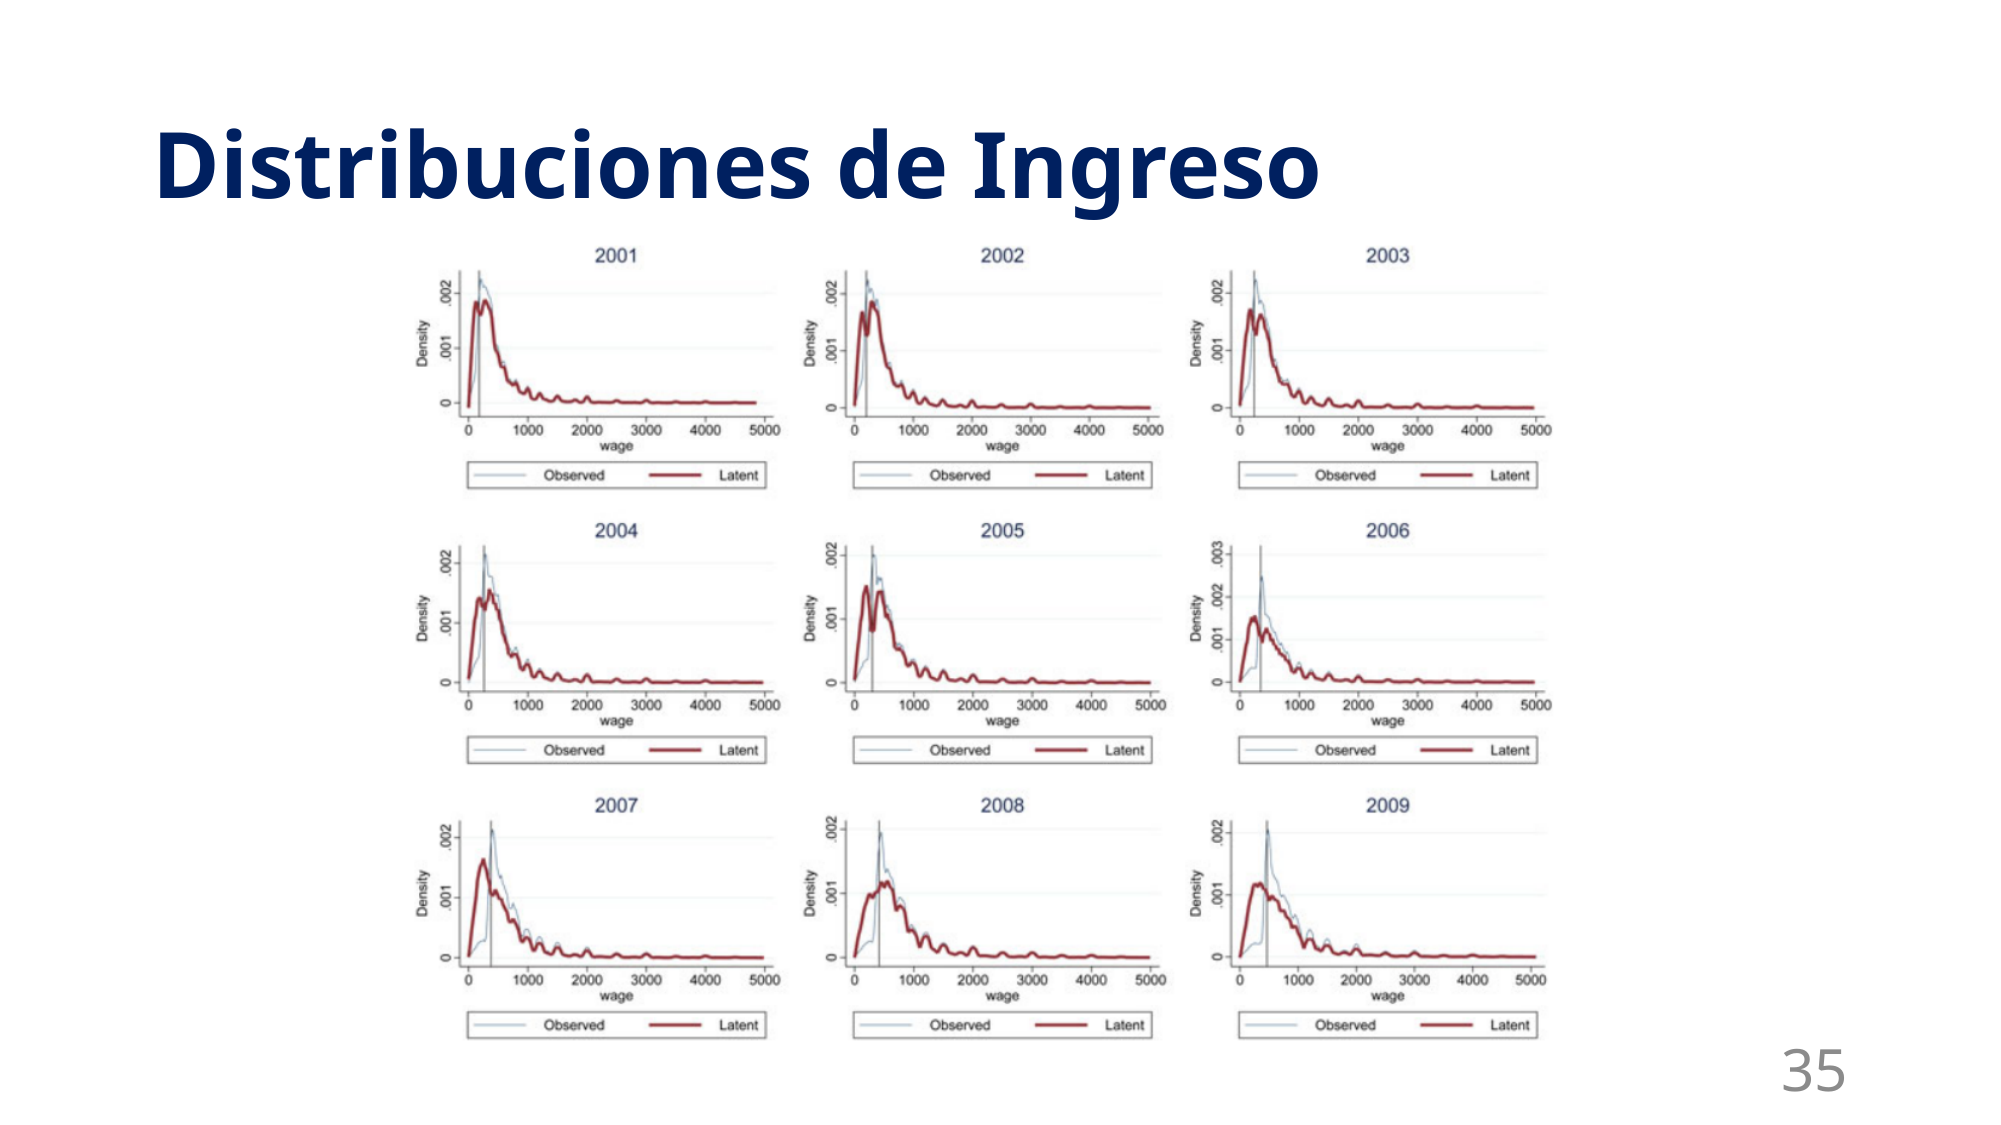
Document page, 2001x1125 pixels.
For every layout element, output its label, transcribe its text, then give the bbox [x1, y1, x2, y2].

title Distribuciones de Ingreso [137, 59, 1863, 278]
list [389, 236, 1580, 1055]
slide_number 35 [1412, 1042, 1863, 1103]
